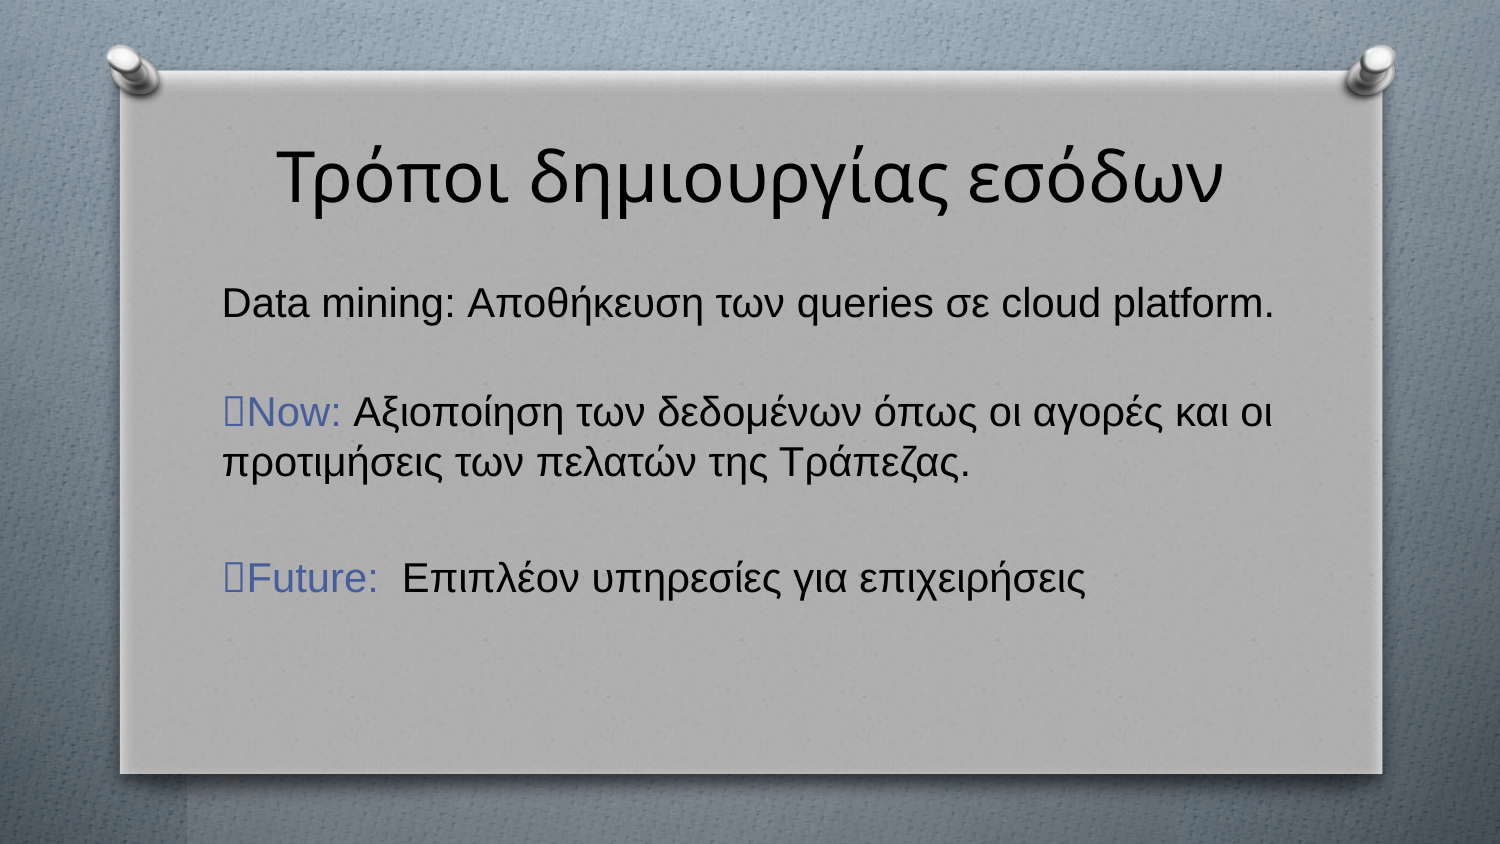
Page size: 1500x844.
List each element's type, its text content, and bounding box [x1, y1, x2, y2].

picture [80, 18, 192, 119]
list Data mining: Αποθήκευση των queries σε cloud platform. Now: Αξιοποίηση των δεδομένων όπως οι αγορές και οι προτιμήσεις των πελατών της Τράπεζας. Future: Επιπλέον υπηρεσίες για επιχειρήσεις [206, 268, 1329, 741]
title Τρόποι δημιουργίας εσόδων [179, 100, 1323, 249]
picture [1322, 22, 1433, 121]
